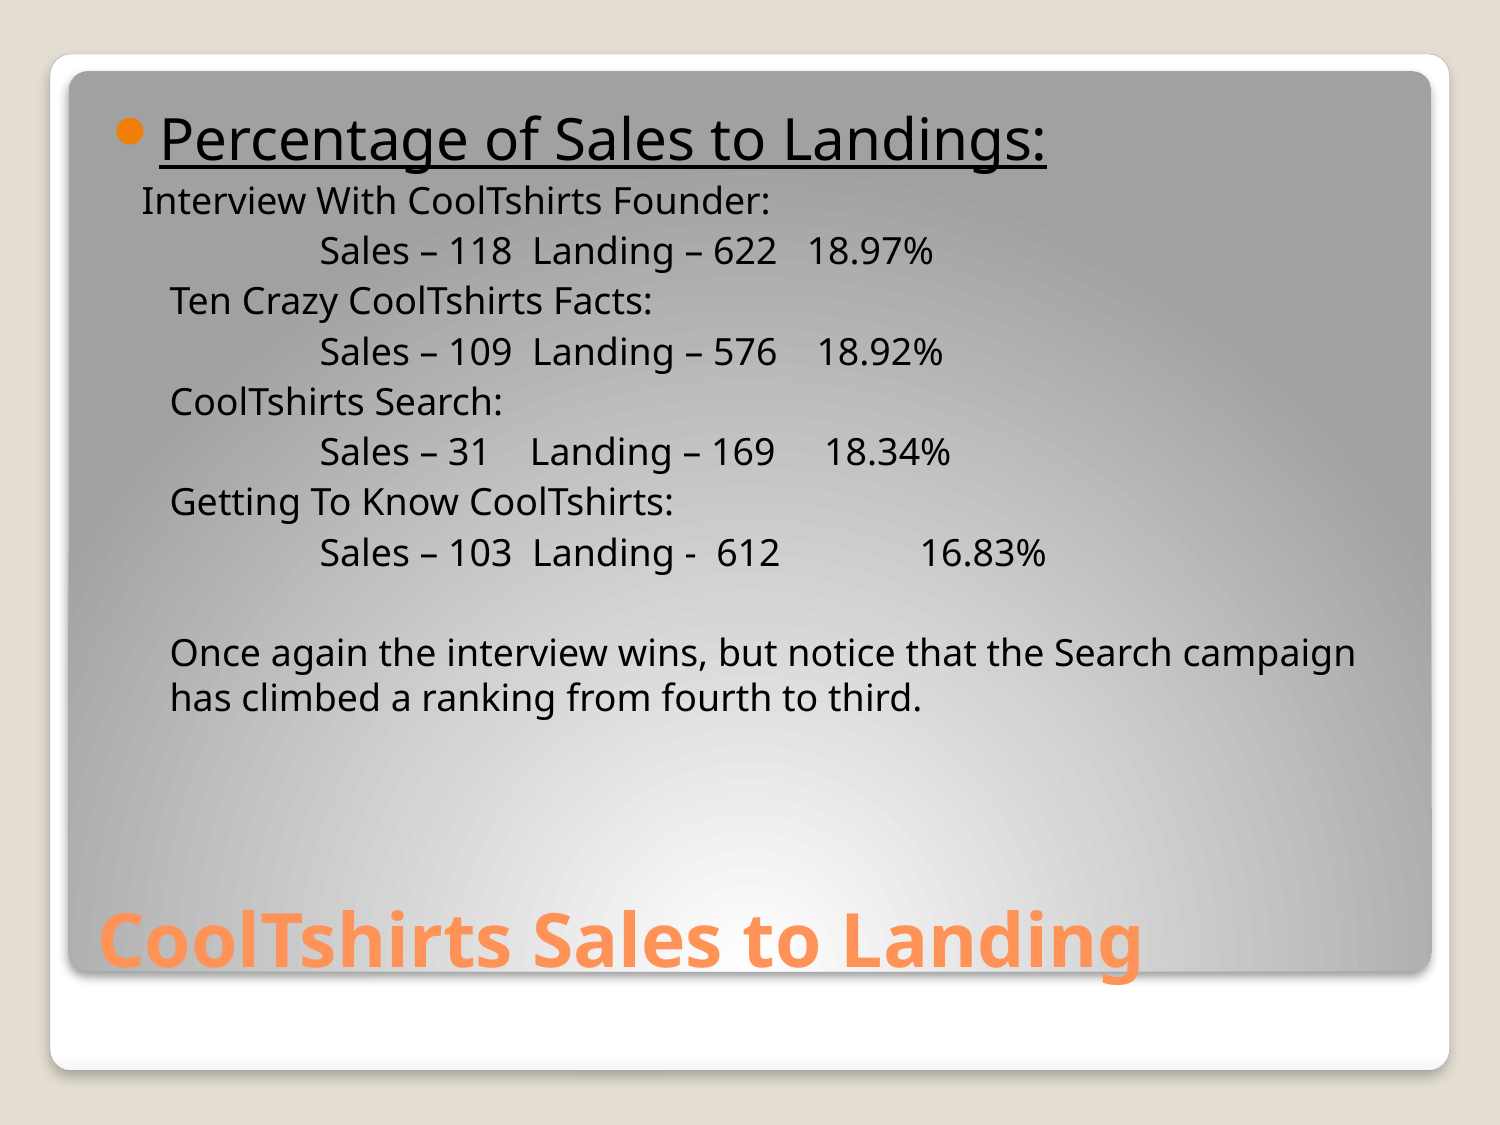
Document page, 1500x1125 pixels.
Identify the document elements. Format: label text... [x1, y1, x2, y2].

title CoolTshirts Sales to Landing [82, 817, 1425, 990]
list Percentage of Sales to Landings: Interview With CoolTshirts Founder: Sales – 118 Landing – 622 18.97% Ten Crazy CoolTshirts Facts: Sales – 109 Landing – 576 18.92% CoolTshirts Search: Sales – 31 Landing – 169 18.34% Getting To Know CoolTshirts: Sales – 103 Landing - 612 16.83% Once again the interview wins, but notice that the Search campaign has climbed a ranking from fourth to third. [82, 86, 1425, 774]
